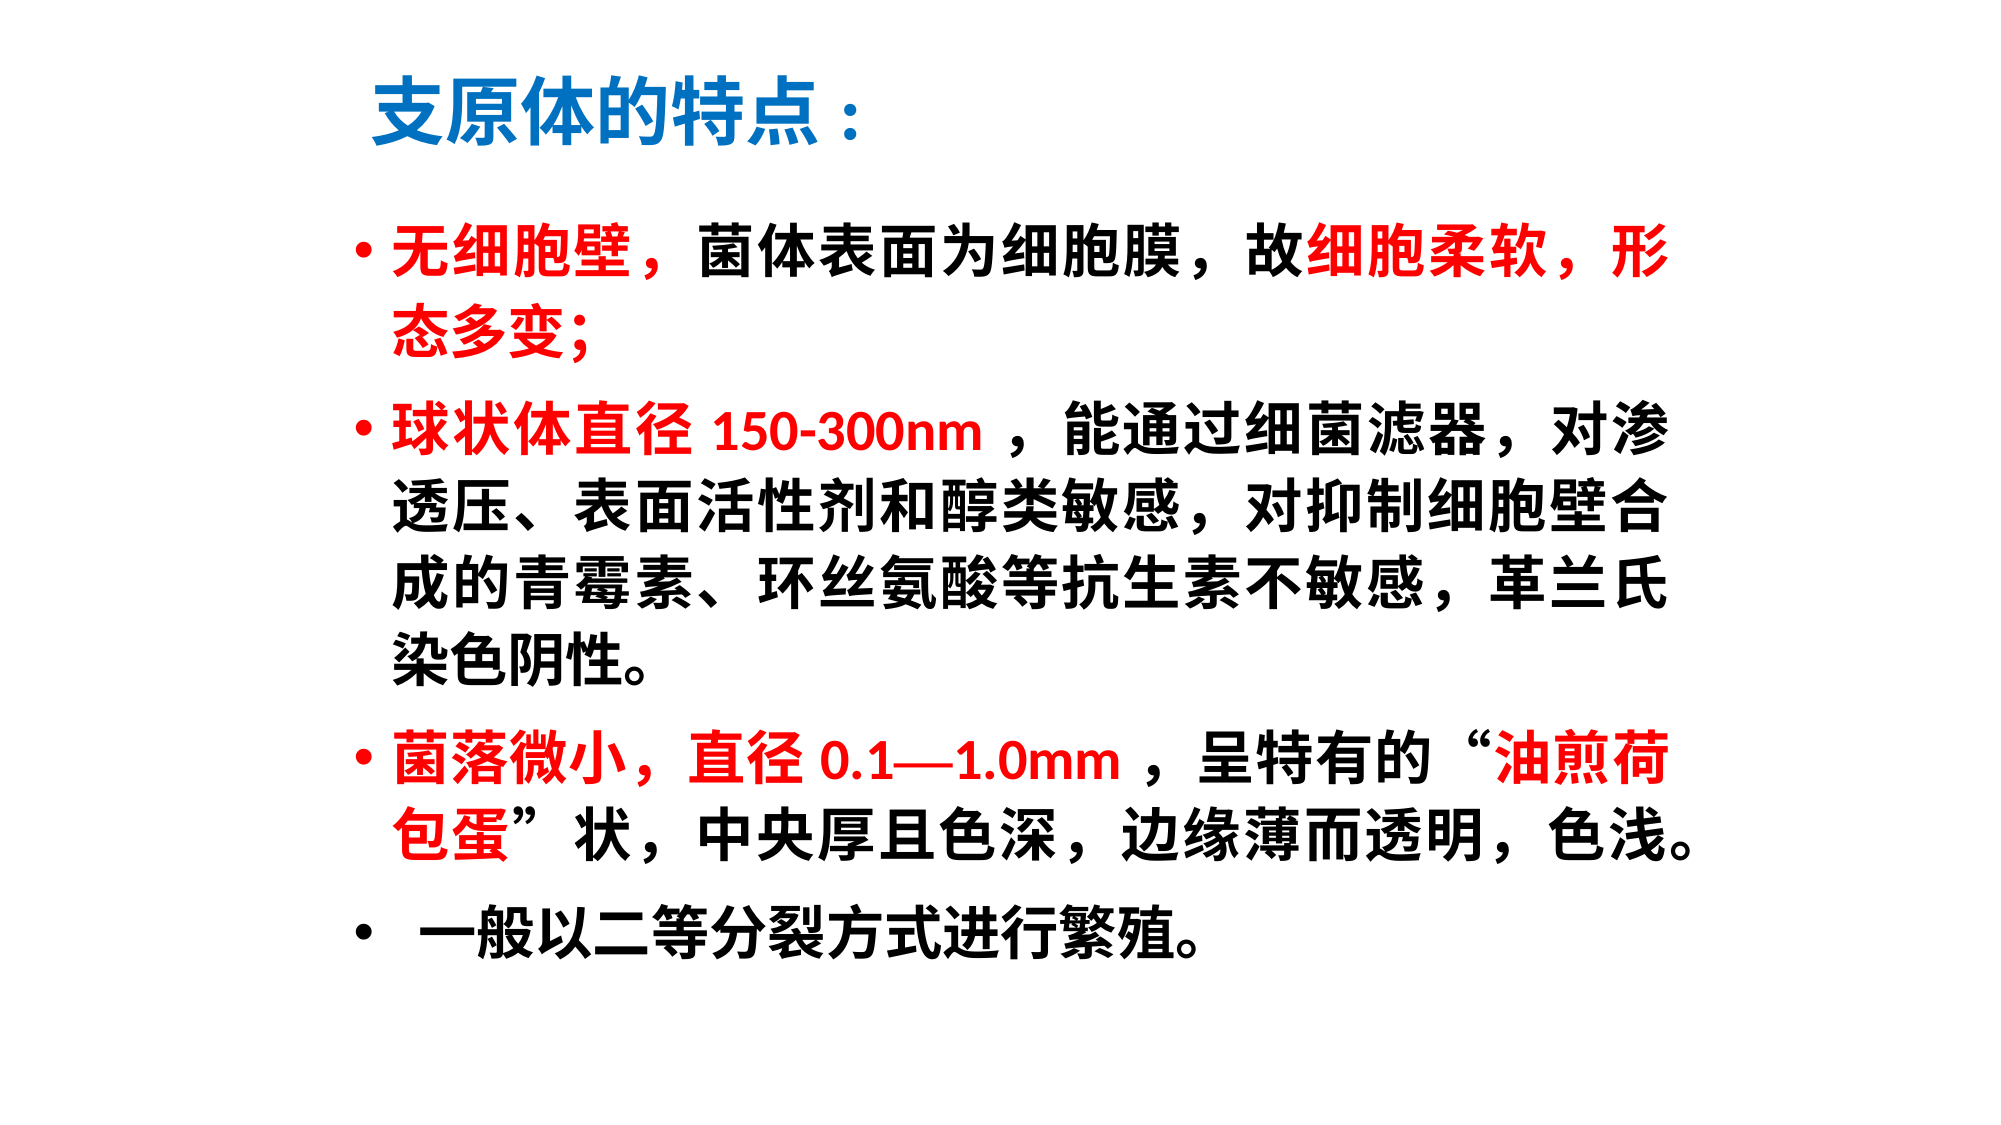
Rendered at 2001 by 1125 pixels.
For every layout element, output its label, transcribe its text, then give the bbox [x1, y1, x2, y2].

text_box 支原体的特点: [351, 67, 859, 164]
list 无细胞壁，菌体表面为细胞膜，故细胞柔软，形态多变； 球状体直径150-300nm，能通过细菌滤器，对渗透压、表面活性剂和醇类敏感，对抑制细胞壁合成的青霉素、环丝氨酸等抗生素不敏感，革兰氏染色阴性。 菌落微小，直径0.1—1.0mm，呈特有的“油煎荷包蛋”状，中央厚且色深，边缘薄而透明，色浅。 一般以二等分裂方式进行繁殖。 [338, 196, 1686, 1047]
